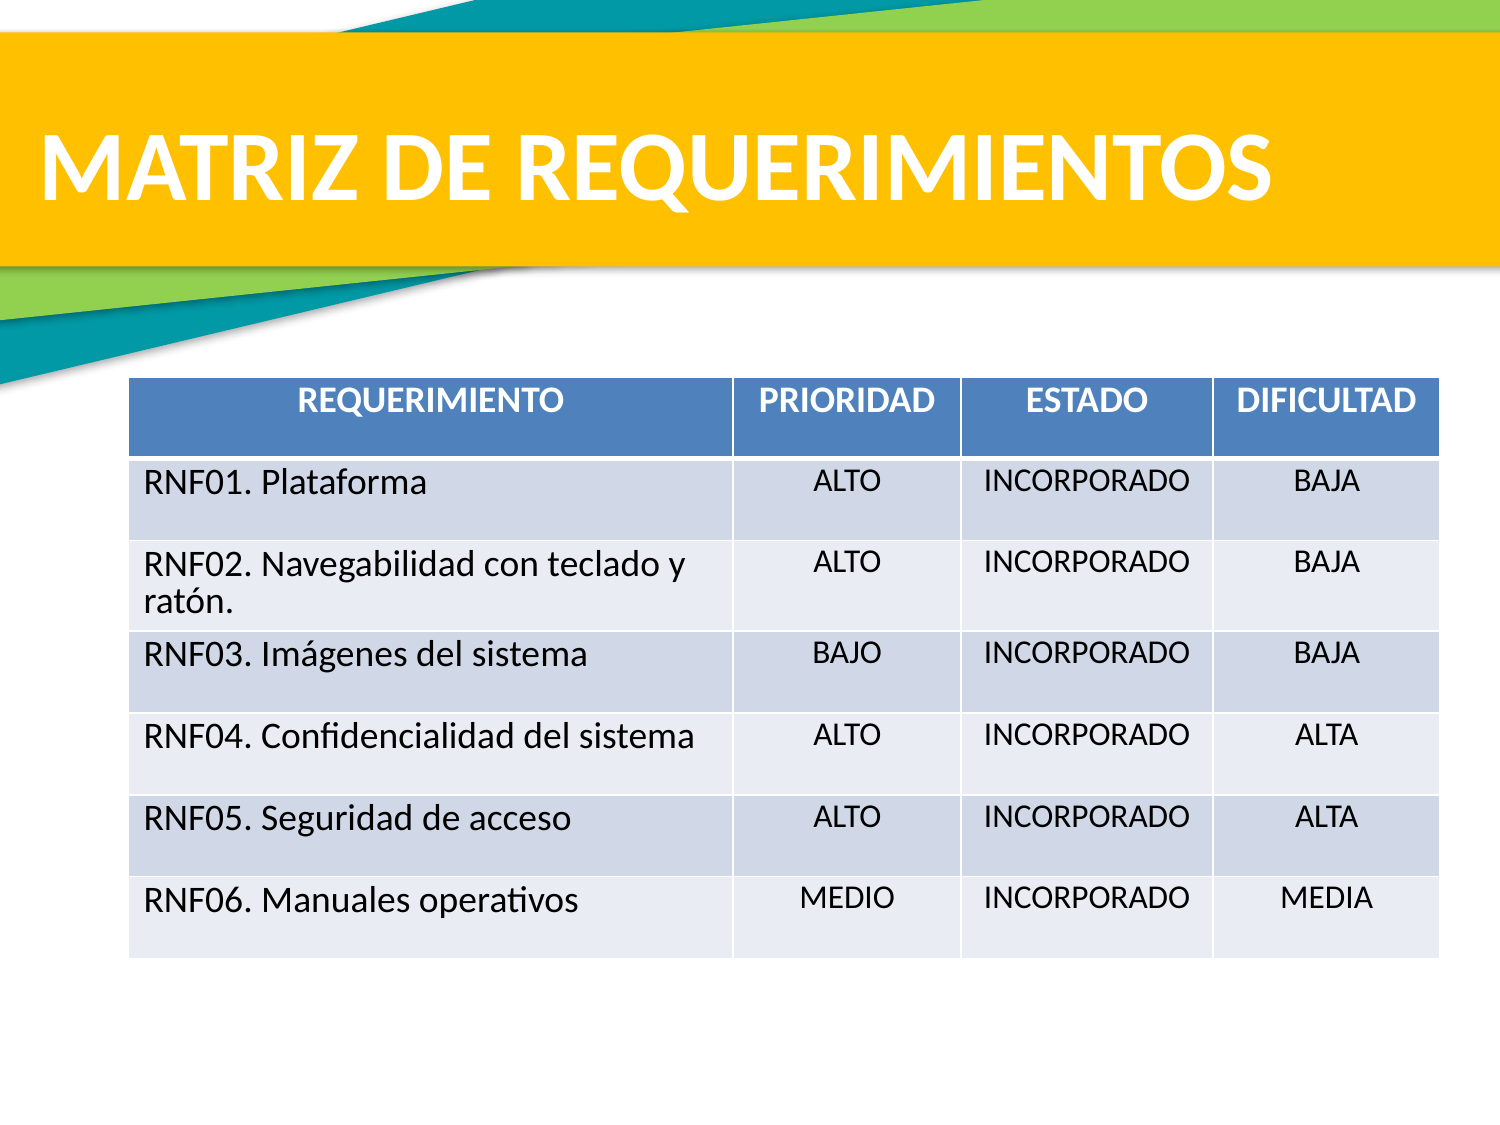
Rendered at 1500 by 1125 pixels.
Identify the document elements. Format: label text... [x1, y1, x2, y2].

table_cell ALTO [734, 541, 960, 630]
table_cell INCORPORADO [962, 541, 1212, 630]
table_cell INCORPORADO [962, 632, 1212, 712]
table_cell ALTO [734, 461, 960, 540]
text_box MATRIZ DE REQUERIMIENTOS [0, 38, 1500, 262]
table_cell BAJA [1214, 632, 1439, 712]
table_cell ALTA [1214, 796, 1439, 876]
table_cell ALTA [1214, 714, 1439, 794]
table_cell RNF03. Imágenes del sistema [129, 632, 732, 712]
table_cell INCORPORADO [962, 461, 1212, 540]
table_cell BAJO [734, 632, 960, 712]
table_header ESTADO [962, 378, 1212, 456]
table_header REQUERIMIENTO [129, 378, 732, 456]
table_cell MEDIO [734, 877, 960, 958]
table_cell RNF04. Confidencialidad del sistema [129, 714, 732, 794]
table_cell ALTO [734, 796, 960, 876]
table_cell BAJA [1214, 461, 1439, 540]
table_cell MEDIA [1214, 877, 1439, 958]
table_cell RNF01. Plataforma [129, 461, 732, 540]
table_cell RNF06. Manuales operativos [129, 877, 732, 958]
table_header PRIORIDAD [734, 378, 960, 456]
table_cell BAJA [1214, 541, 1439, 630]
table_cell ALTO [734, 714, 960, 794]
table_cell INCORPORADO [962, 877, 1212, 958]
table_cell INCORPORADO [962, 714, 1212, 794]
table_cell INCORPORADO [962, 796, 1212, 876]
table_header DIFICULTAD [1214, 378, 1439, 456]
table_cell RNF05. Seguridad de acceso [129, 796, 732, 876]
table_cell RNF02. Navegabilidad con teclado y ratón. [129, 541, 732, 630]
